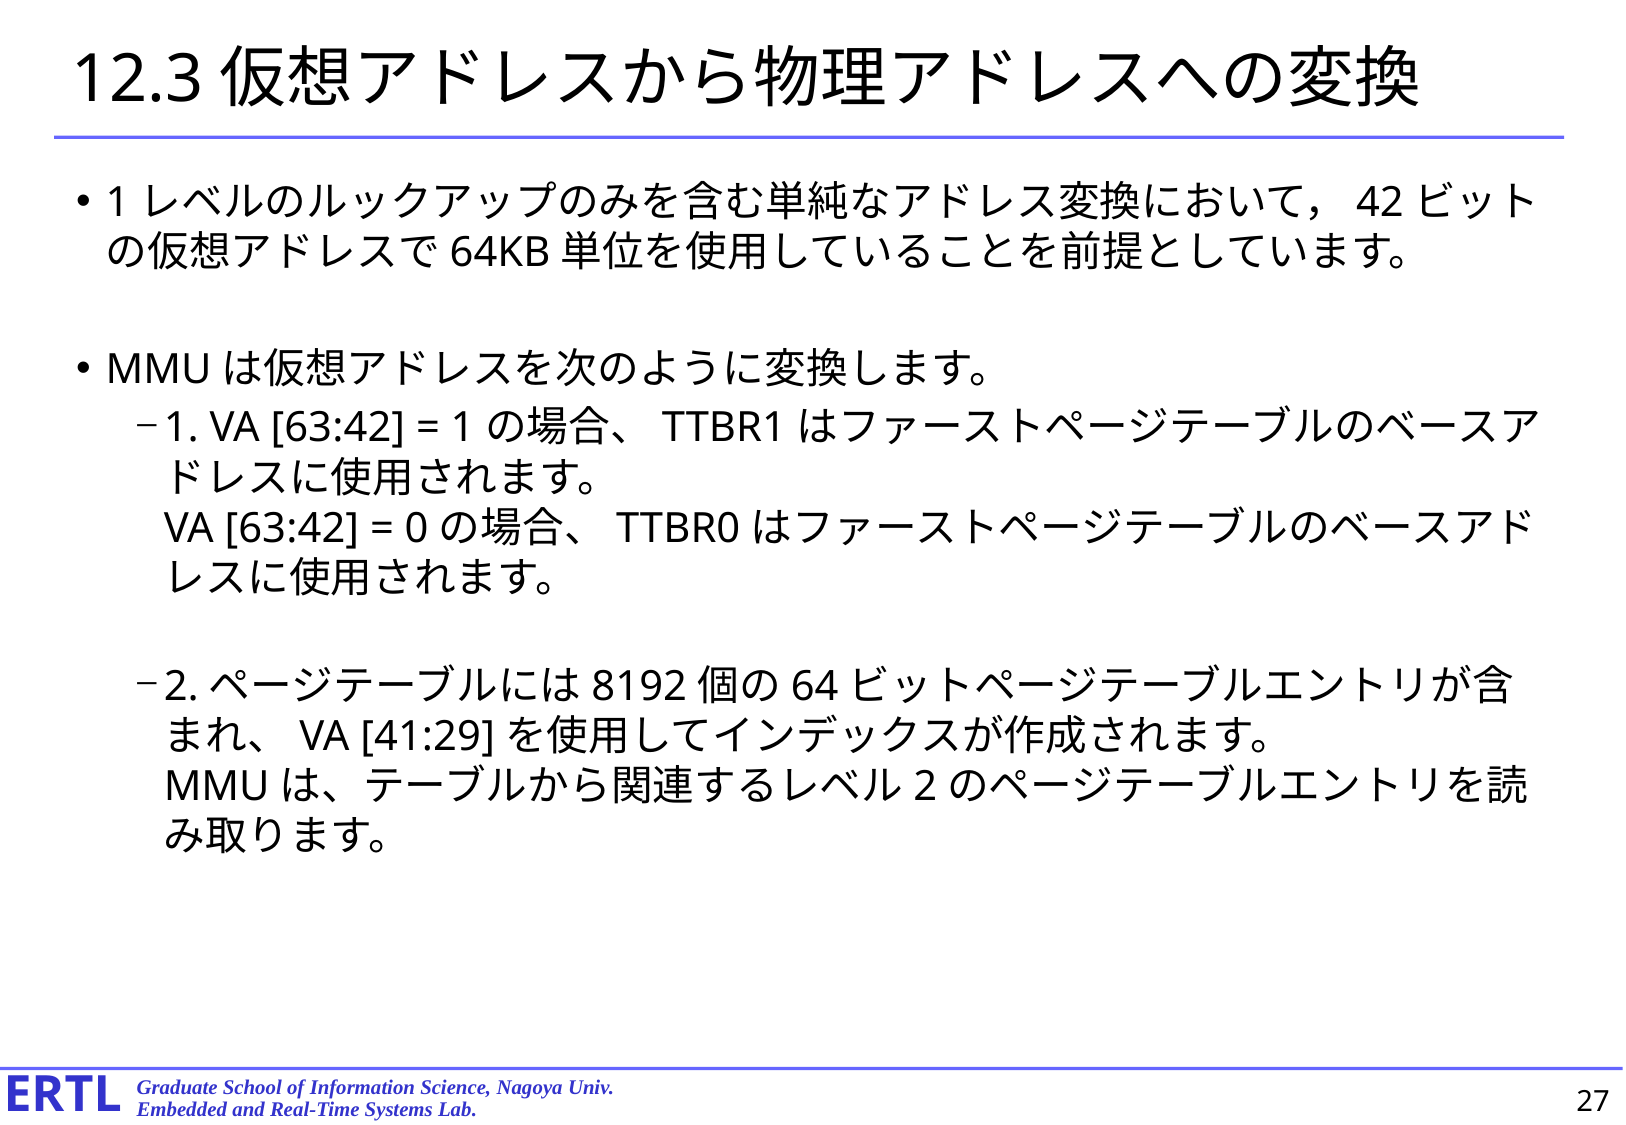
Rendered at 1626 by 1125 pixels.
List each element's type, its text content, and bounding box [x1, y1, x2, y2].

slide_number 27 [1286, 1074, 1625, 1125]
title 12.3仮想アドレスから物理アドレスへの変換 [56, 37, 1504, 113]
list 1レベルのルックアップのみを含む単純なアドレス変換において，42ビットの仮想アドレスで64KB単位を使用していることを前提としています。 MMUは仮想アドレスを次のように変換します。 1. VA [63:42] = 1の場合、TTBR1はファーストページテーブルのベースアドレスに使用されます。 VA [63:42] = 0の場合、TTBR0はファーストページテーブルのベースアドレスに使用されます。 2.ページテーブルには8192個の64ビットページテーブルエントリが含まれ、VA [41:29]を使用してインデックスが作成されます。 MMUは、テーブルから関連するレベル2のページテーブルエントリを読み取ります。 [60, 167, 1560, 1039]
